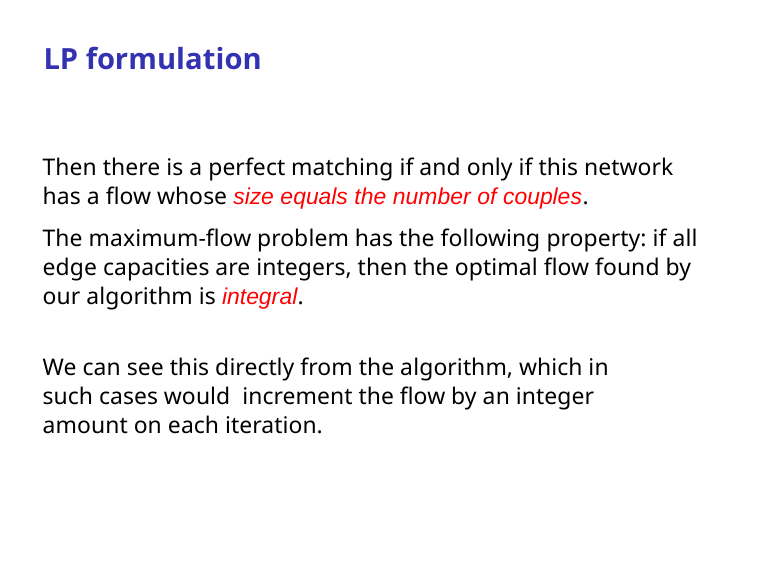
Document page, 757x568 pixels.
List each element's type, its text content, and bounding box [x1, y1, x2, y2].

text_box Then there is a perfect matching if and only if this network has a flow whose size equals the number of couples. The maximum-flow problem has the following property: if all edge capacities are integers, then the optimal flow found by our algorithm is integral. We can see this directly from the algorithm, which in such cases would increment the flow by an integer amount on each iteration. [40, 121, 716, 439]
title LP formulation [41, 46, 749, 142]
